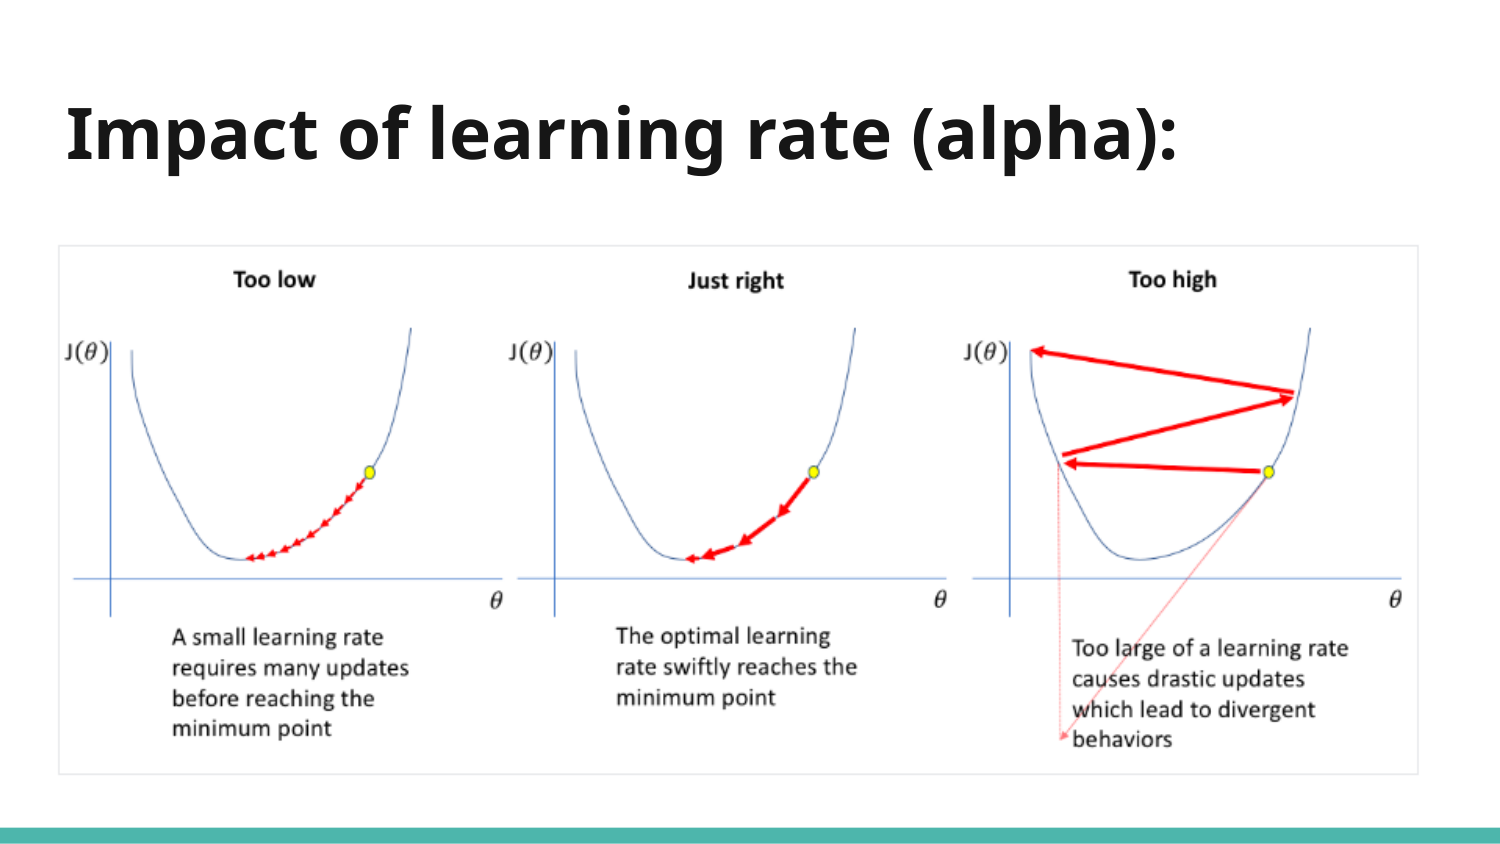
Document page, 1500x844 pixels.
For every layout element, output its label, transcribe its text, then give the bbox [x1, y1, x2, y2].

picture [24, 213, 1455, 805]
title Impact of learning rate (alpha): [51, 72, 1449, 189]
